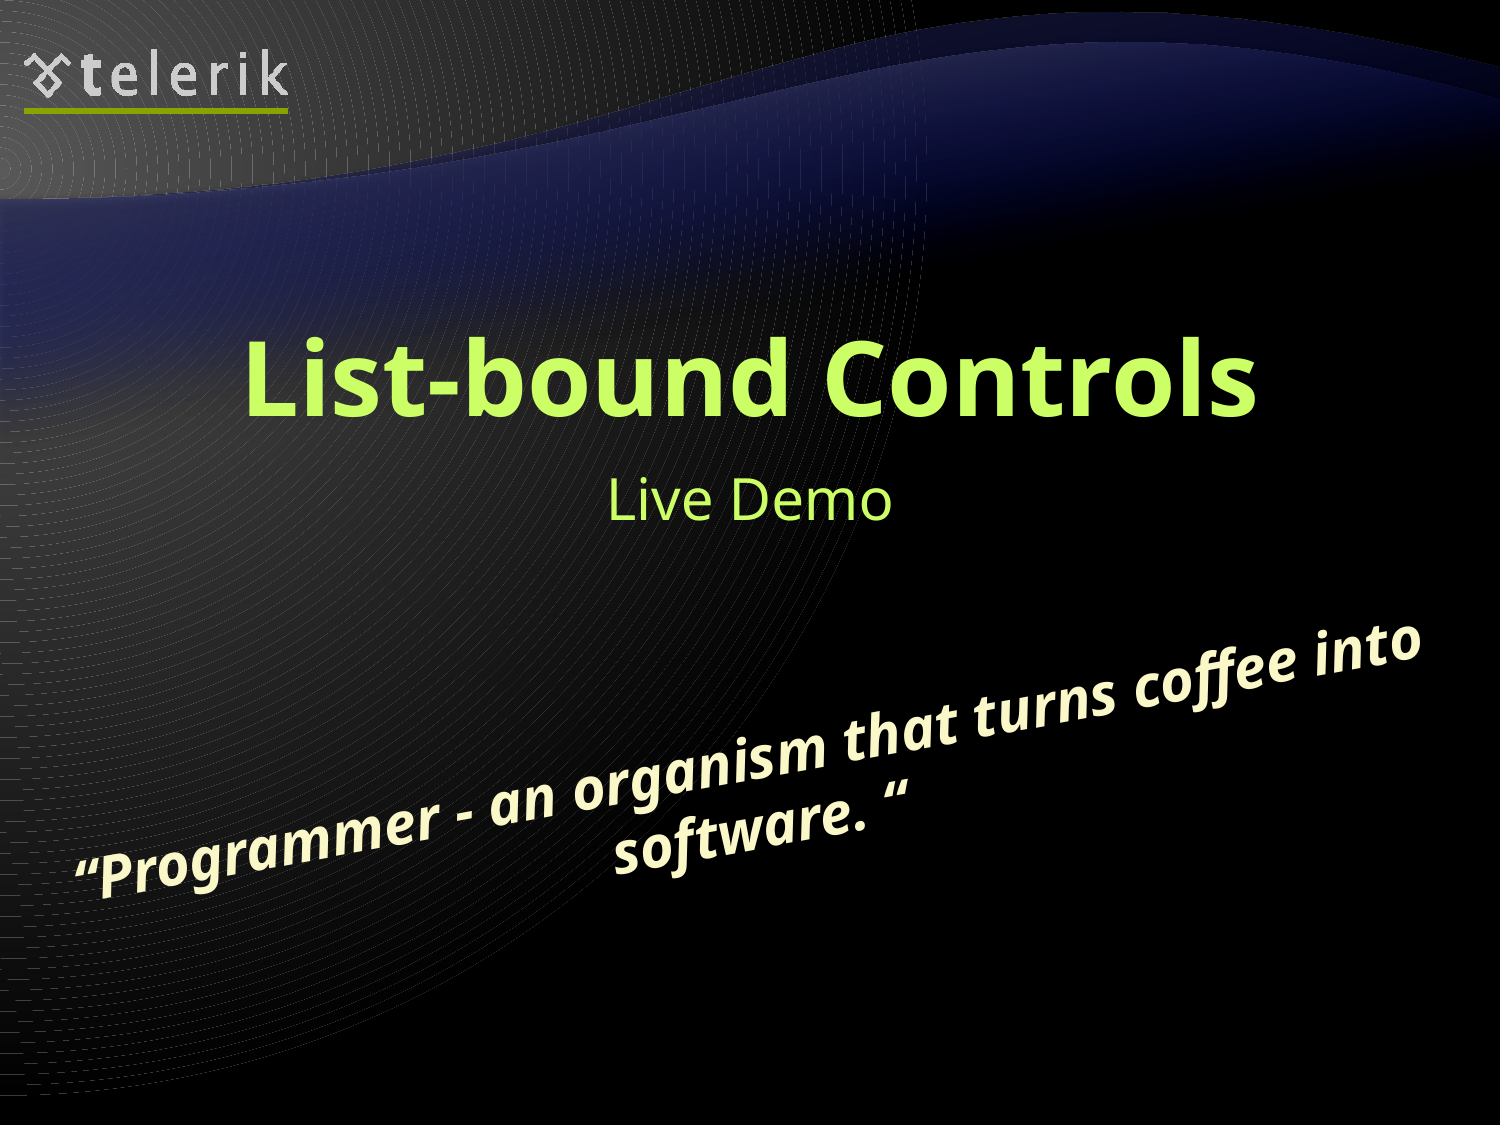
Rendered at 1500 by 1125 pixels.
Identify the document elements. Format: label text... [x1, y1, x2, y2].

title List-bound Controls [171, 324, 1329, 430]
picture [24, 49, 288, 114]
text_box “Programmer - an organism that turns coffee into software. “ [36, 574, 1470, 1007]
text_box Live Demo [171, 467, 1329, 534]
